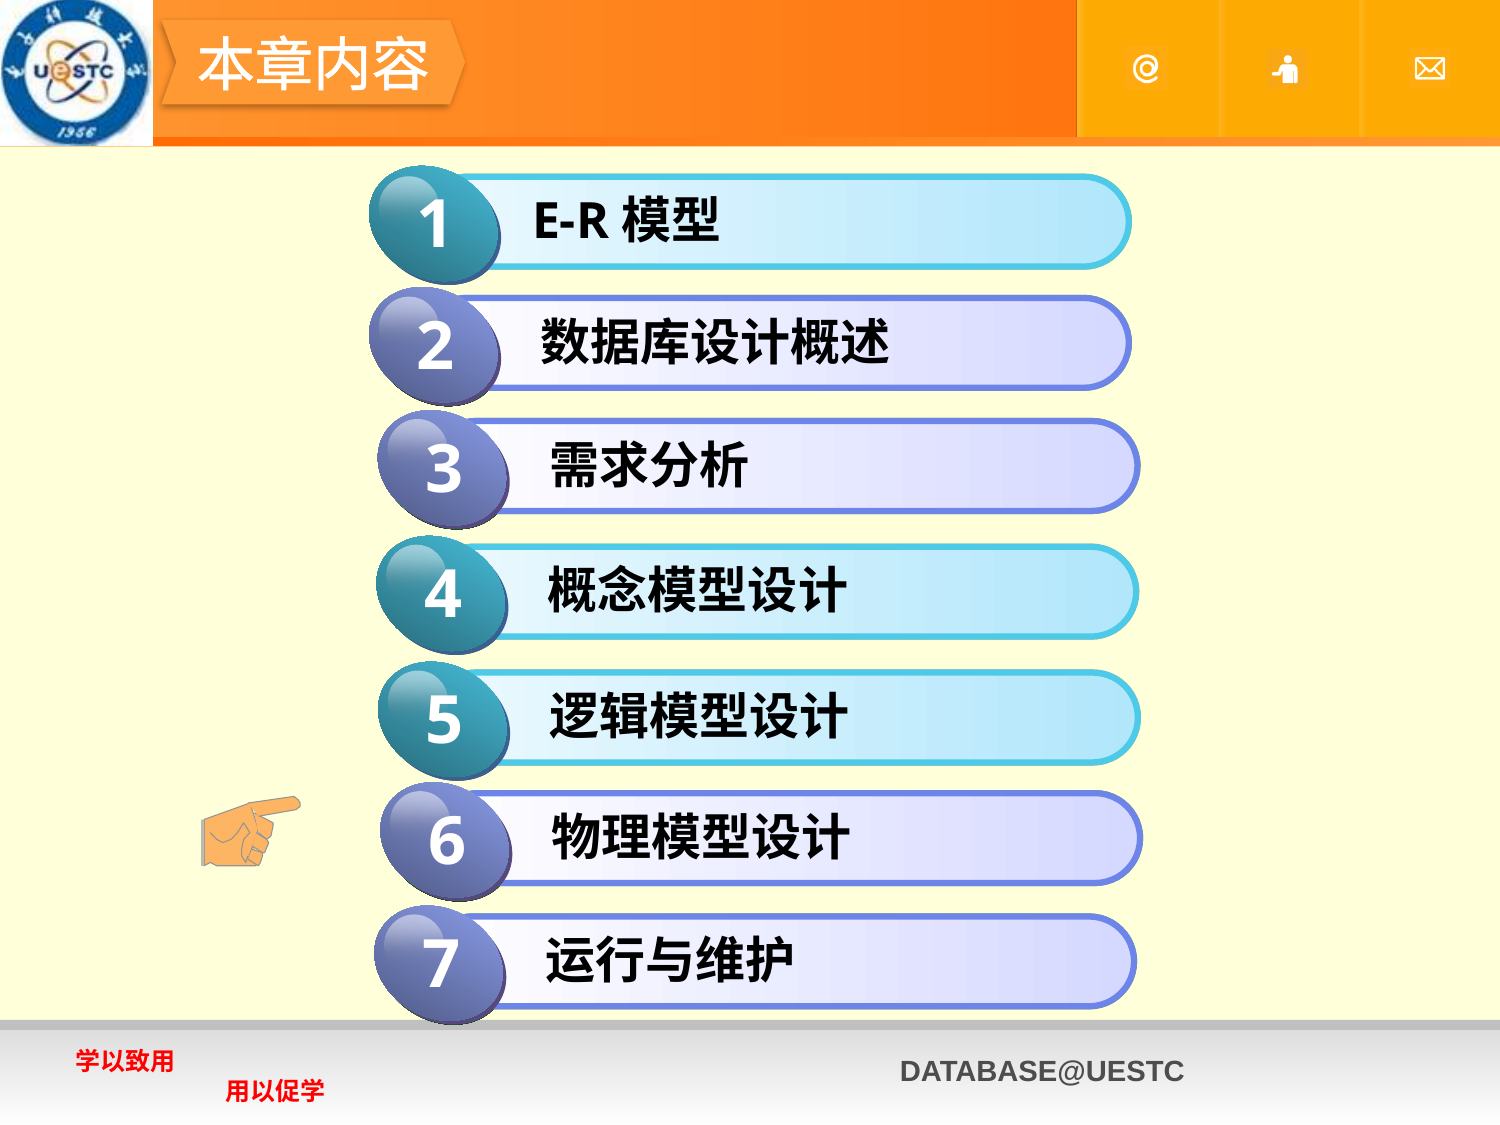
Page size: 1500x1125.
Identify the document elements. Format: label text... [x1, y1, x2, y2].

picture [0, 0, 153, 146]
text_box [374, 413, 1138, 527]
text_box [373, 538, 1178, 652]
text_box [375, 664, 1180, 778]
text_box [201, 796, 301, 867]
text_box 本章内容 [161, 19, 466, 105]
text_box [377, 785, 1141, 899]
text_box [371, 908, 1135, 1022]
picture [1124, 46, 1168, 90]
picture [1267, 49, 1307, 89]
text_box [366, 290, 1130, 404]
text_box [366, 168, 1130, 289]
picture [1409, 48, 1450, 89]
